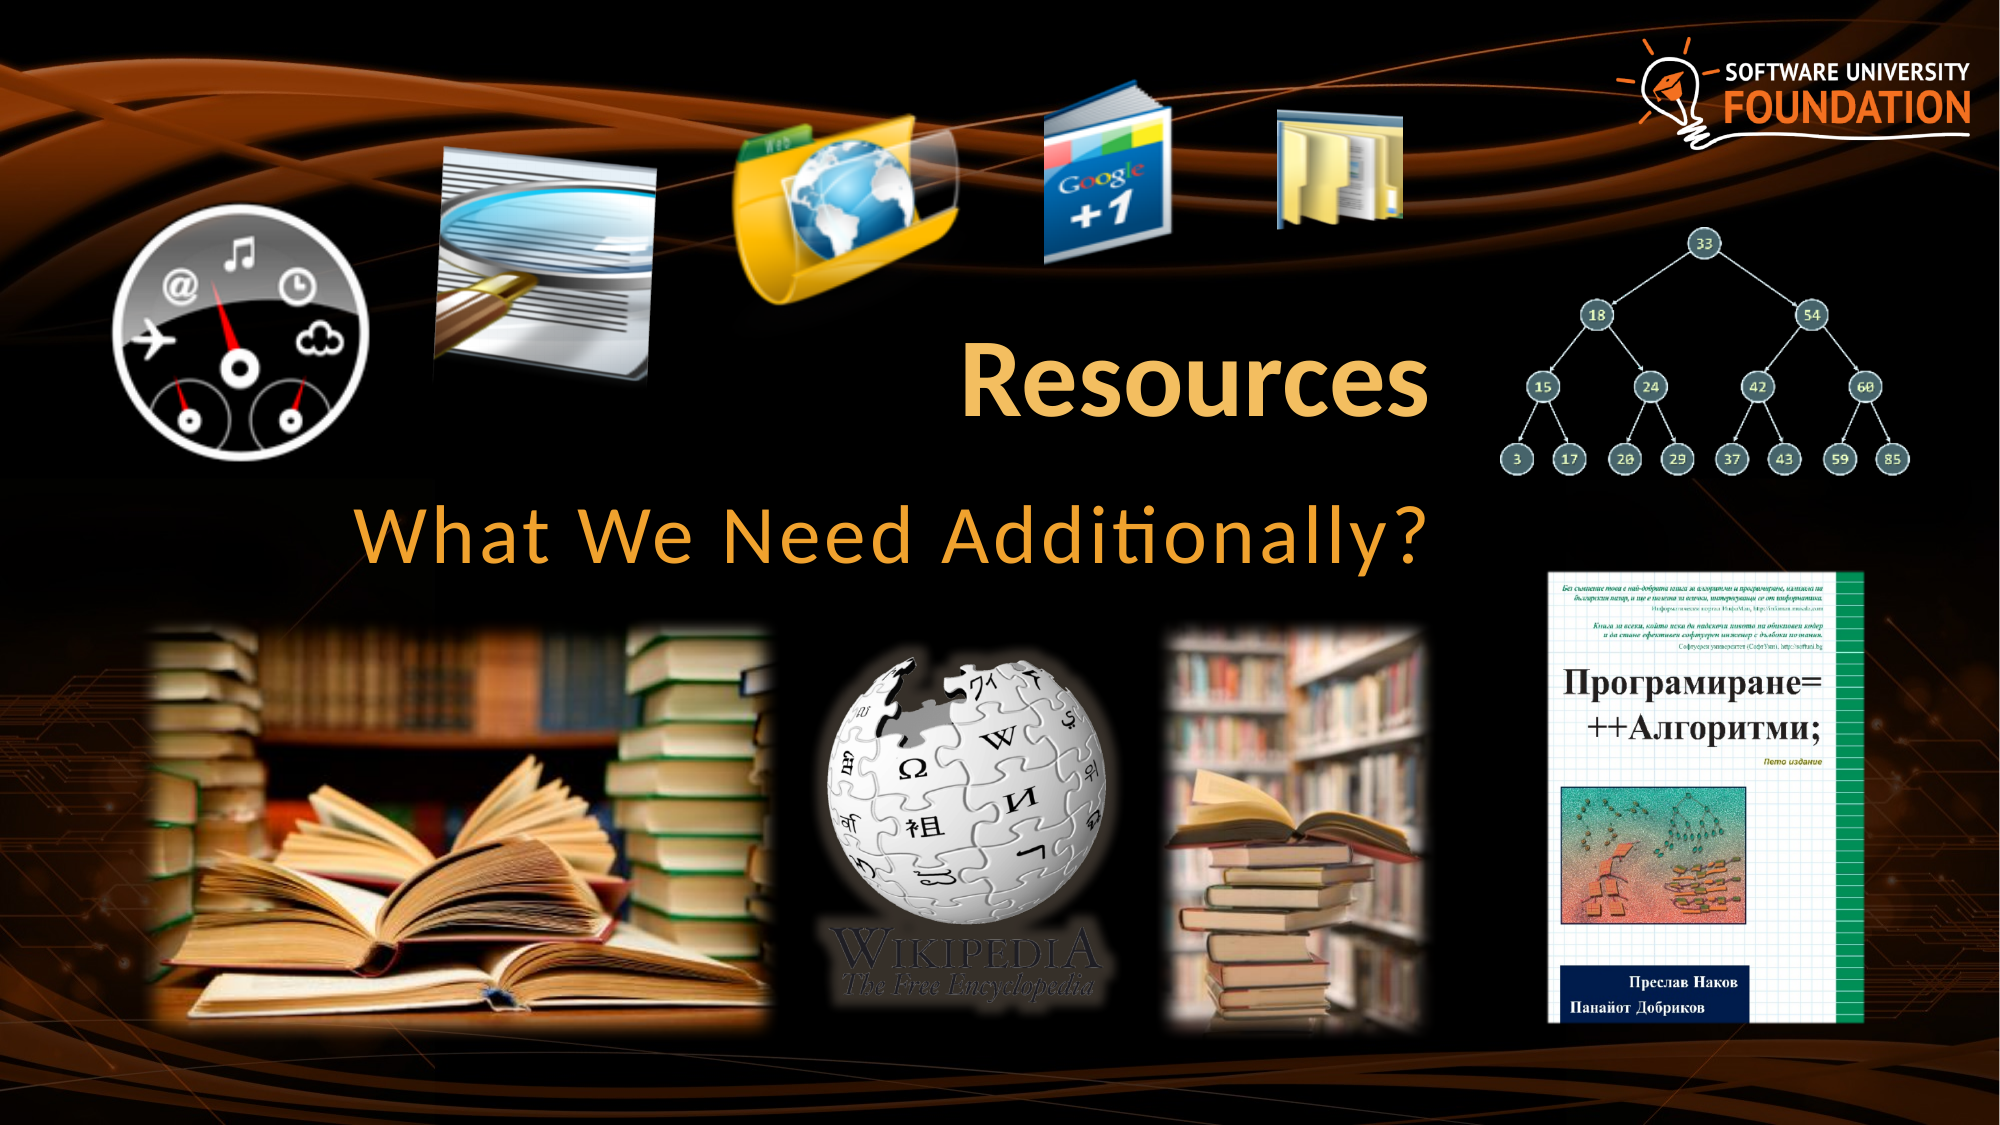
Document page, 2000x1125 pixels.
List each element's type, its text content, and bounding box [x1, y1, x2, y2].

subtitle What We Need Additionally? [137, 469, 1438, 588]
title Resources [374, 311, 1438, 447]
picture [0, 0, 2000, 1125]
